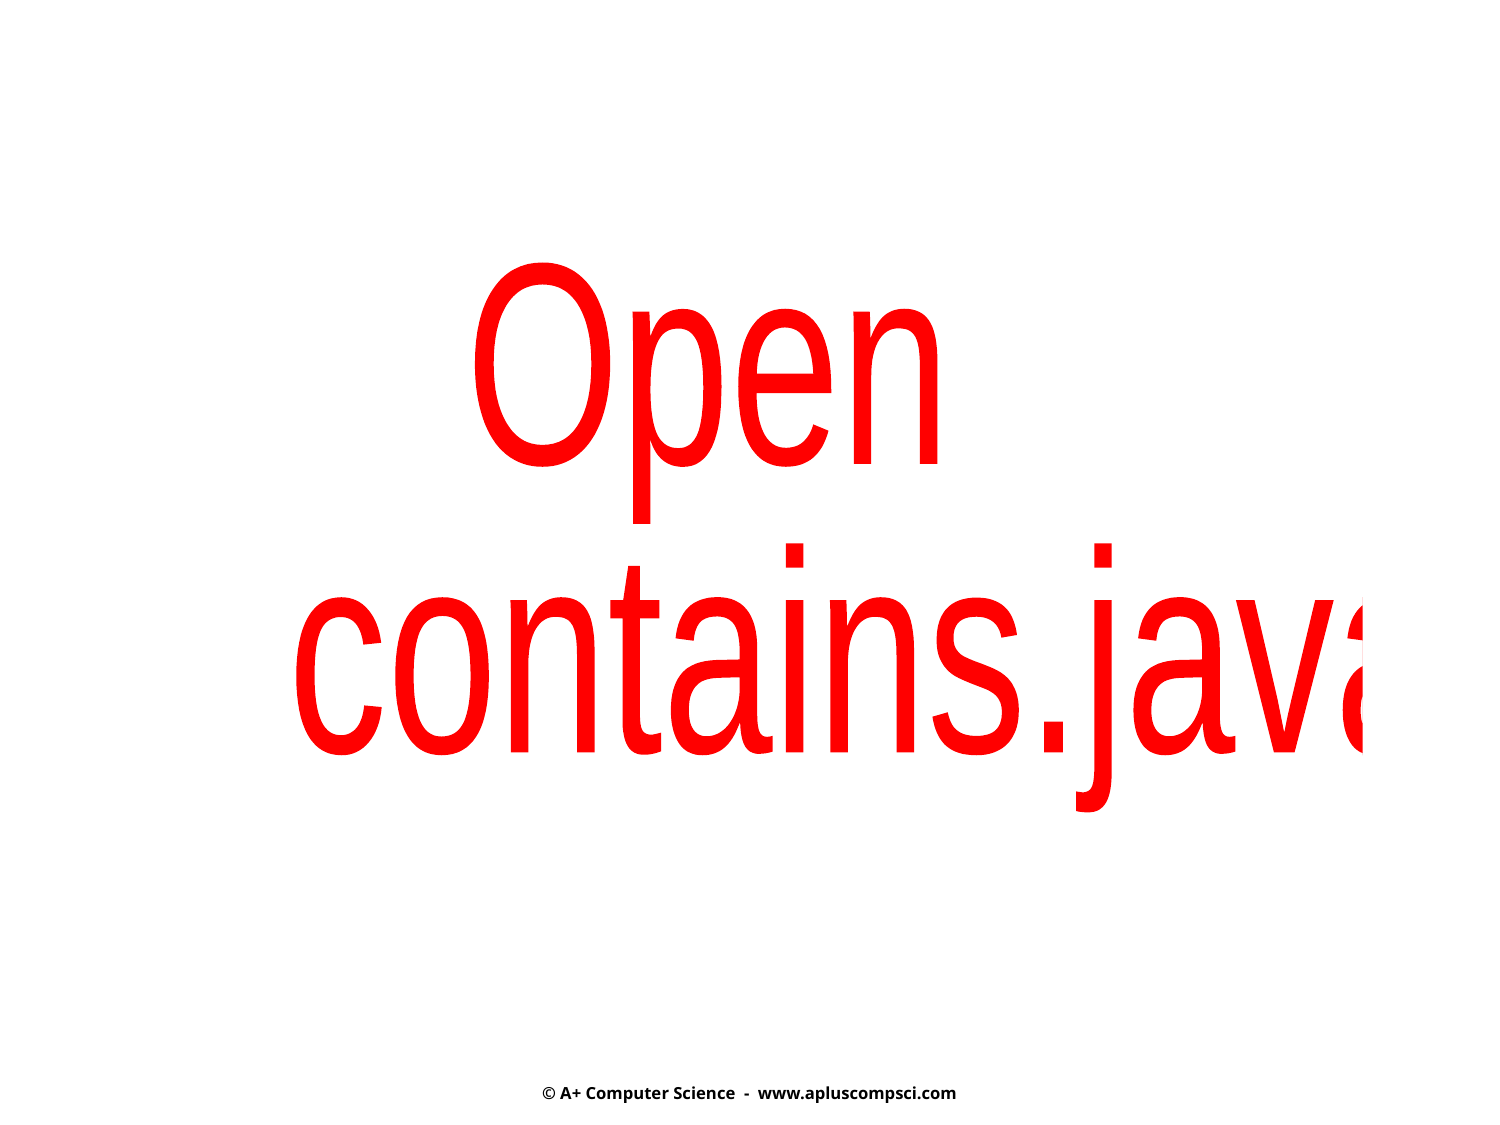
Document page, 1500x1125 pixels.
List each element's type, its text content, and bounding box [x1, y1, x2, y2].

footer © A+ Computer Science - www.apluscompsci.com [512, 1025, 988, 1100]
